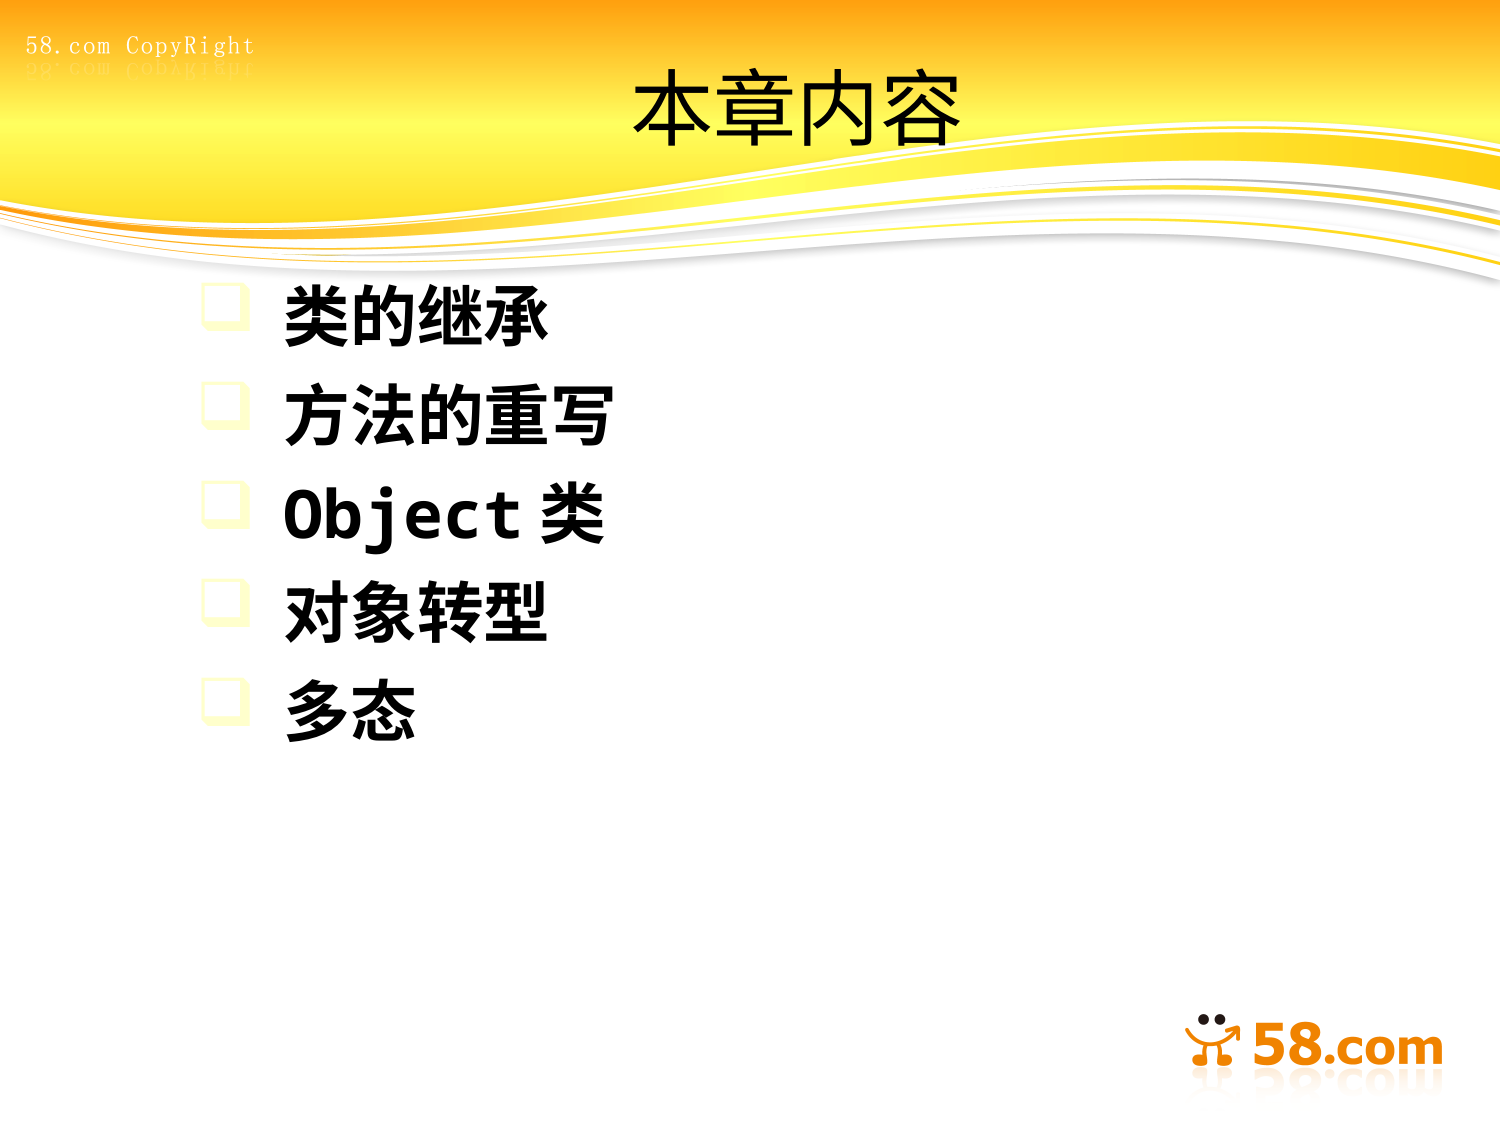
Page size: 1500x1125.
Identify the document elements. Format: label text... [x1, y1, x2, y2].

list 类的继承 方法的重写 Object类 对象转型 多态 [180, 276, 1293, 821]
title 本章内容 [159, 12, 1435, 201]
picture [0, 0, 1500, 1125]
